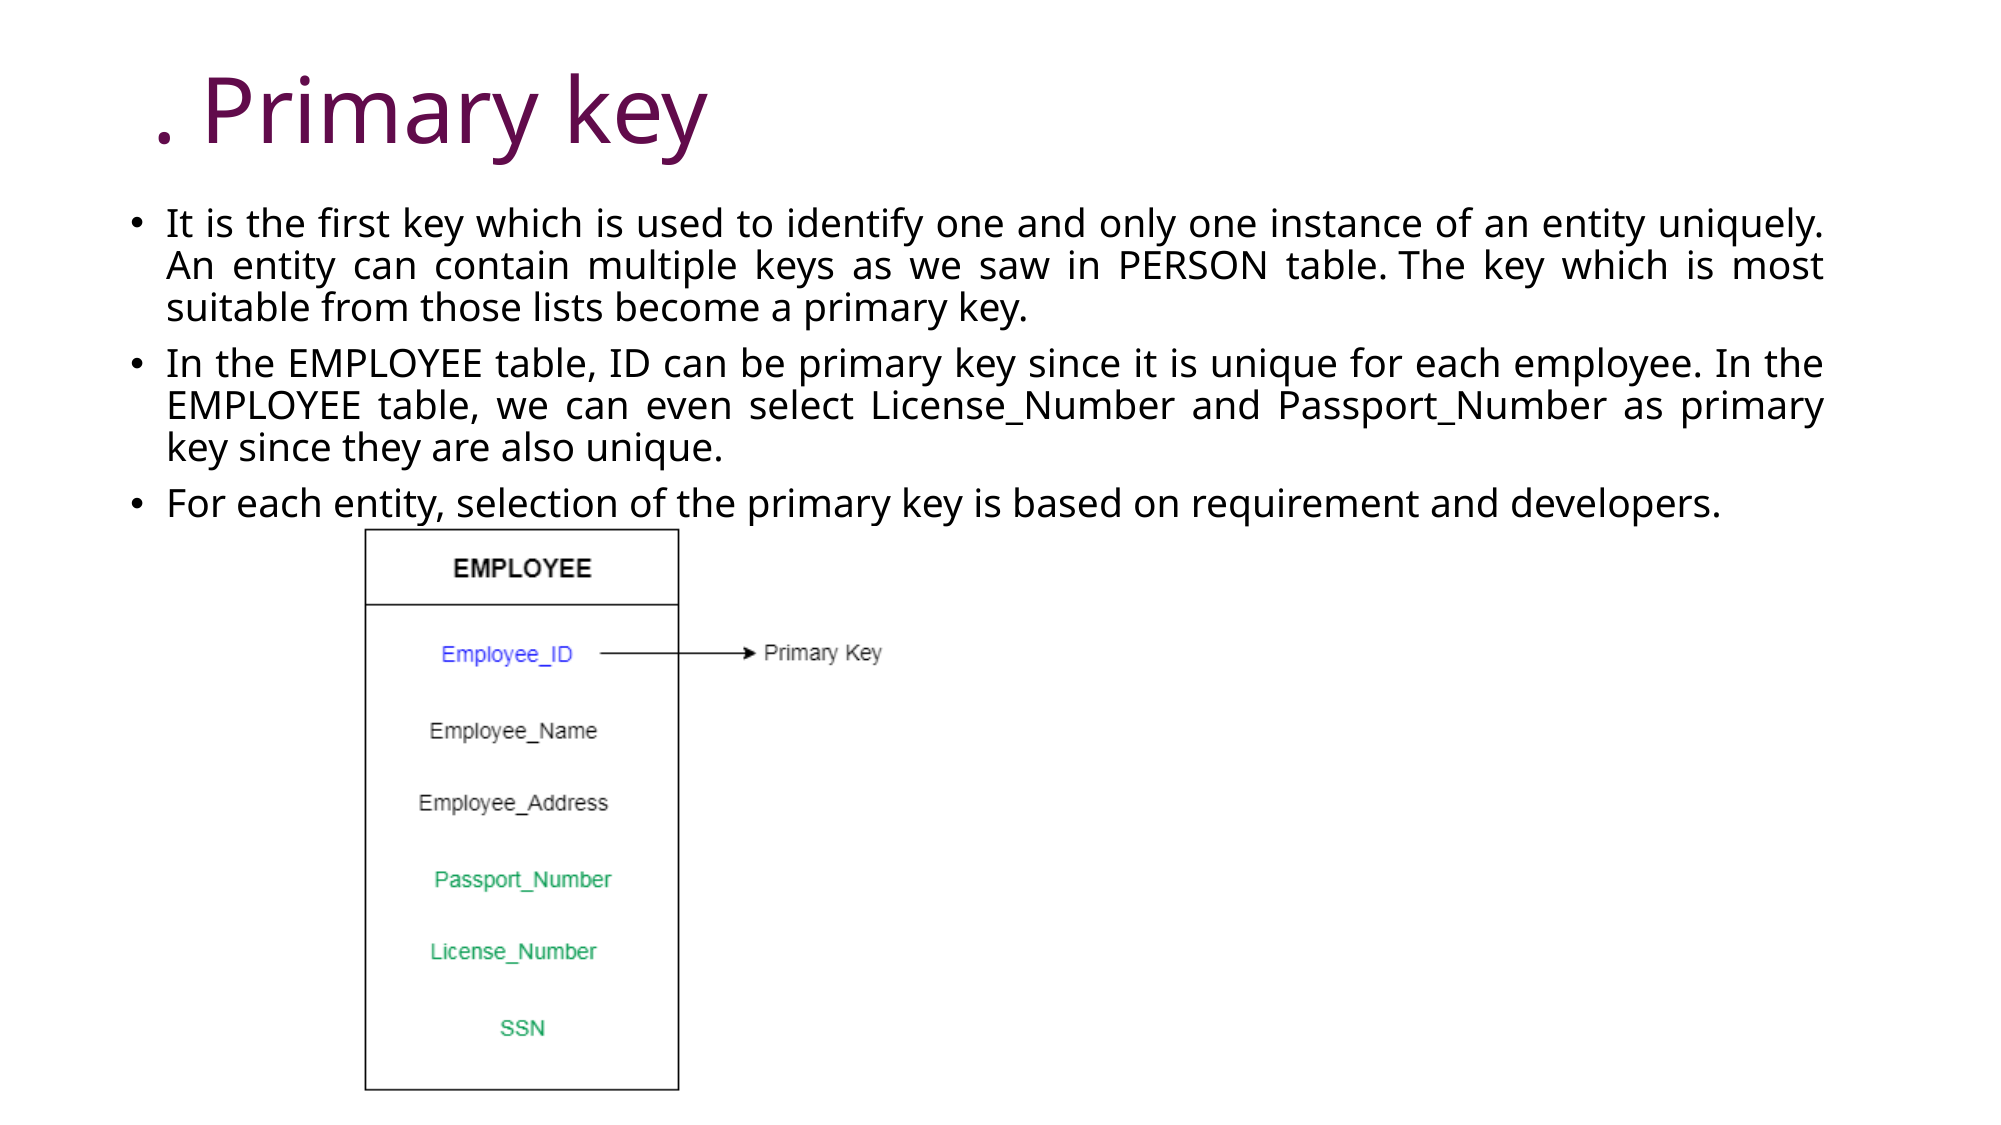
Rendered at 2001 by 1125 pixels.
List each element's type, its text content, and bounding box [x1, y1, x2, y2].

picture [354, 526, 905, 1094]
list It is the first key which is used to identify one and only one instance of an entity uniquely. An entity can contain multiple keys as we saw in PERSON table. The key which is most suitable from those lists become a primary key. In the EMPLOYEE table, ID can be primary key since it is unique for each employee. In the EMPLOYEE table, we can even select License_Number and Passport_Number as primary key since they are also unique. For each entity, selection of the primary key is based on requirement and developers. [115, 196, 1841, 644]
title . Primary key [137, 59, 1863, 278]
